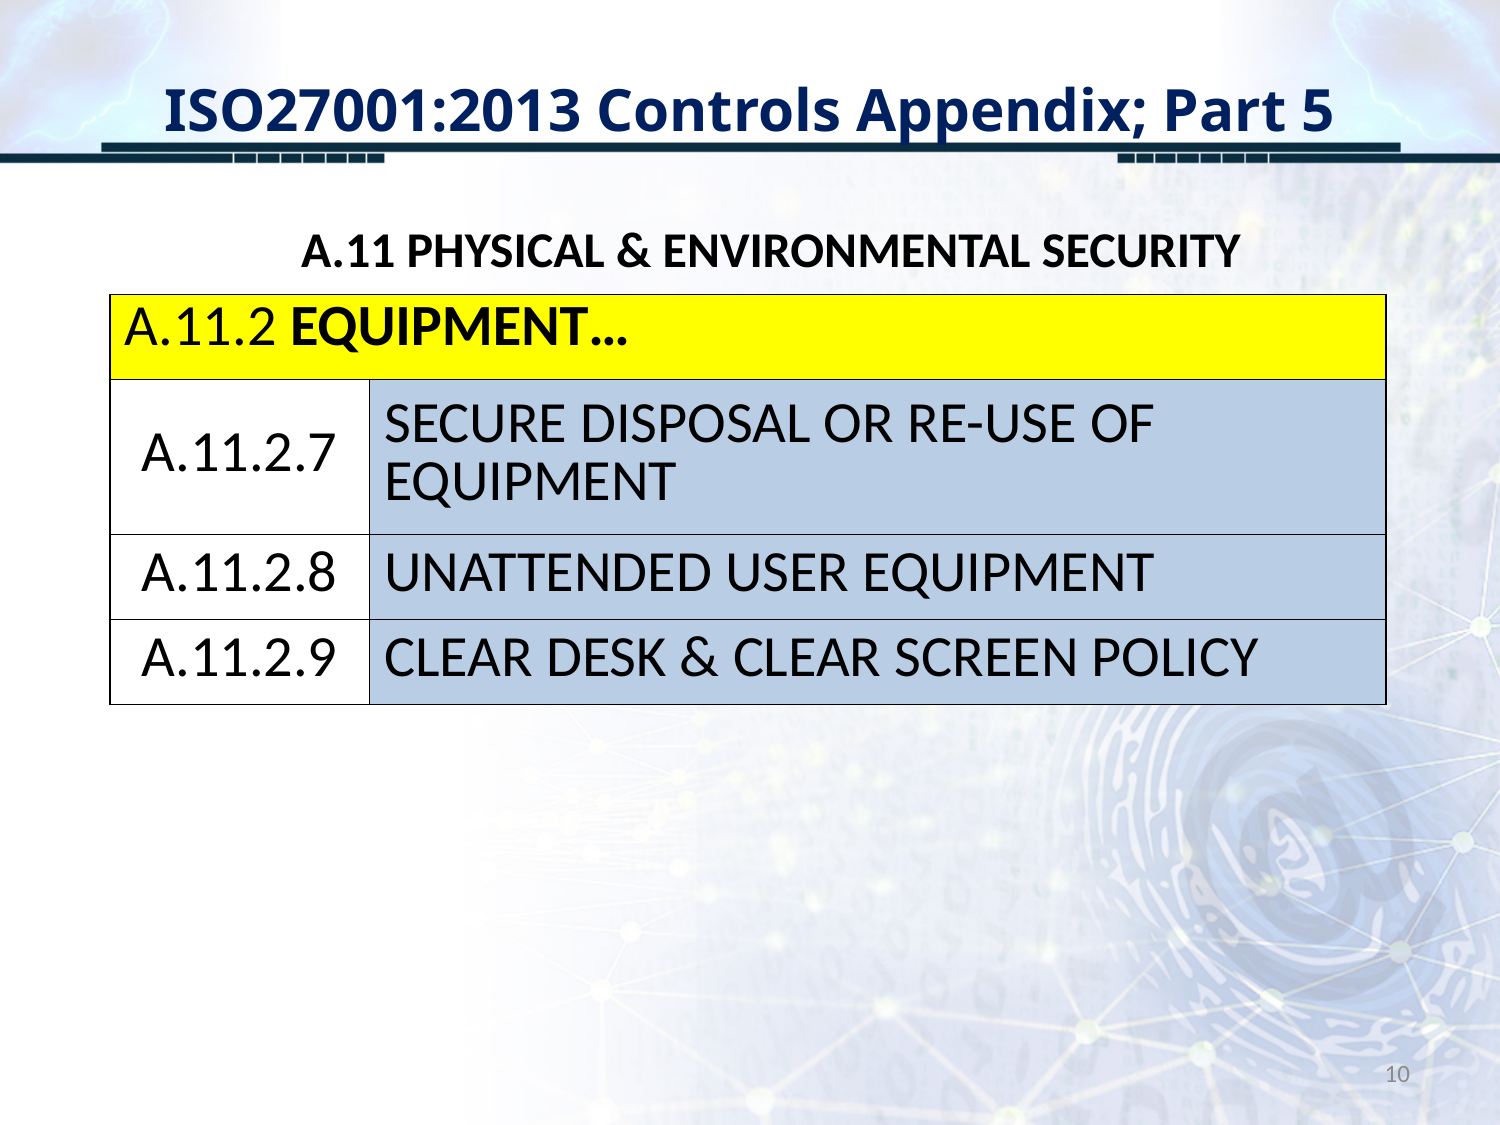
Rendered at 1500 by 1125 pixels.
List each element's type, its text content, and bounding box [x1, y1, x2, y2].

title ISO27001:2013 Controls Appendix; Part 5 [75, 34, 1425, 182]
table_cell A.11.2.9 [111, 620, 369, 704]
text_box A.11 PHYSICAL & ENVIRONMENTAL SECURITY [286, 210, 1257, 286]
table_cell UNATTENDED USER EQUIPMENT [370, 535, 1385, 619]
table_cell CLEAR DESK & CLEAR SCREEN POLICY [370, 620, 1385, 704]
table_cell A.11.2.7 [111, 380, 369, 534]
picture [0, 0, 1500, 1125]
slide_number 10 [1074, 1042, 1425, 1103]
table_cell A.11.2.8 [111, 535, 369, 619]
table_header A.11.2 EQUIPMENT… [111, 295, 1385, 379]
table_cell SECURE DISPOSAL OR RE-USE OF EQUIPMENT [370, 380, 1385, 534]
